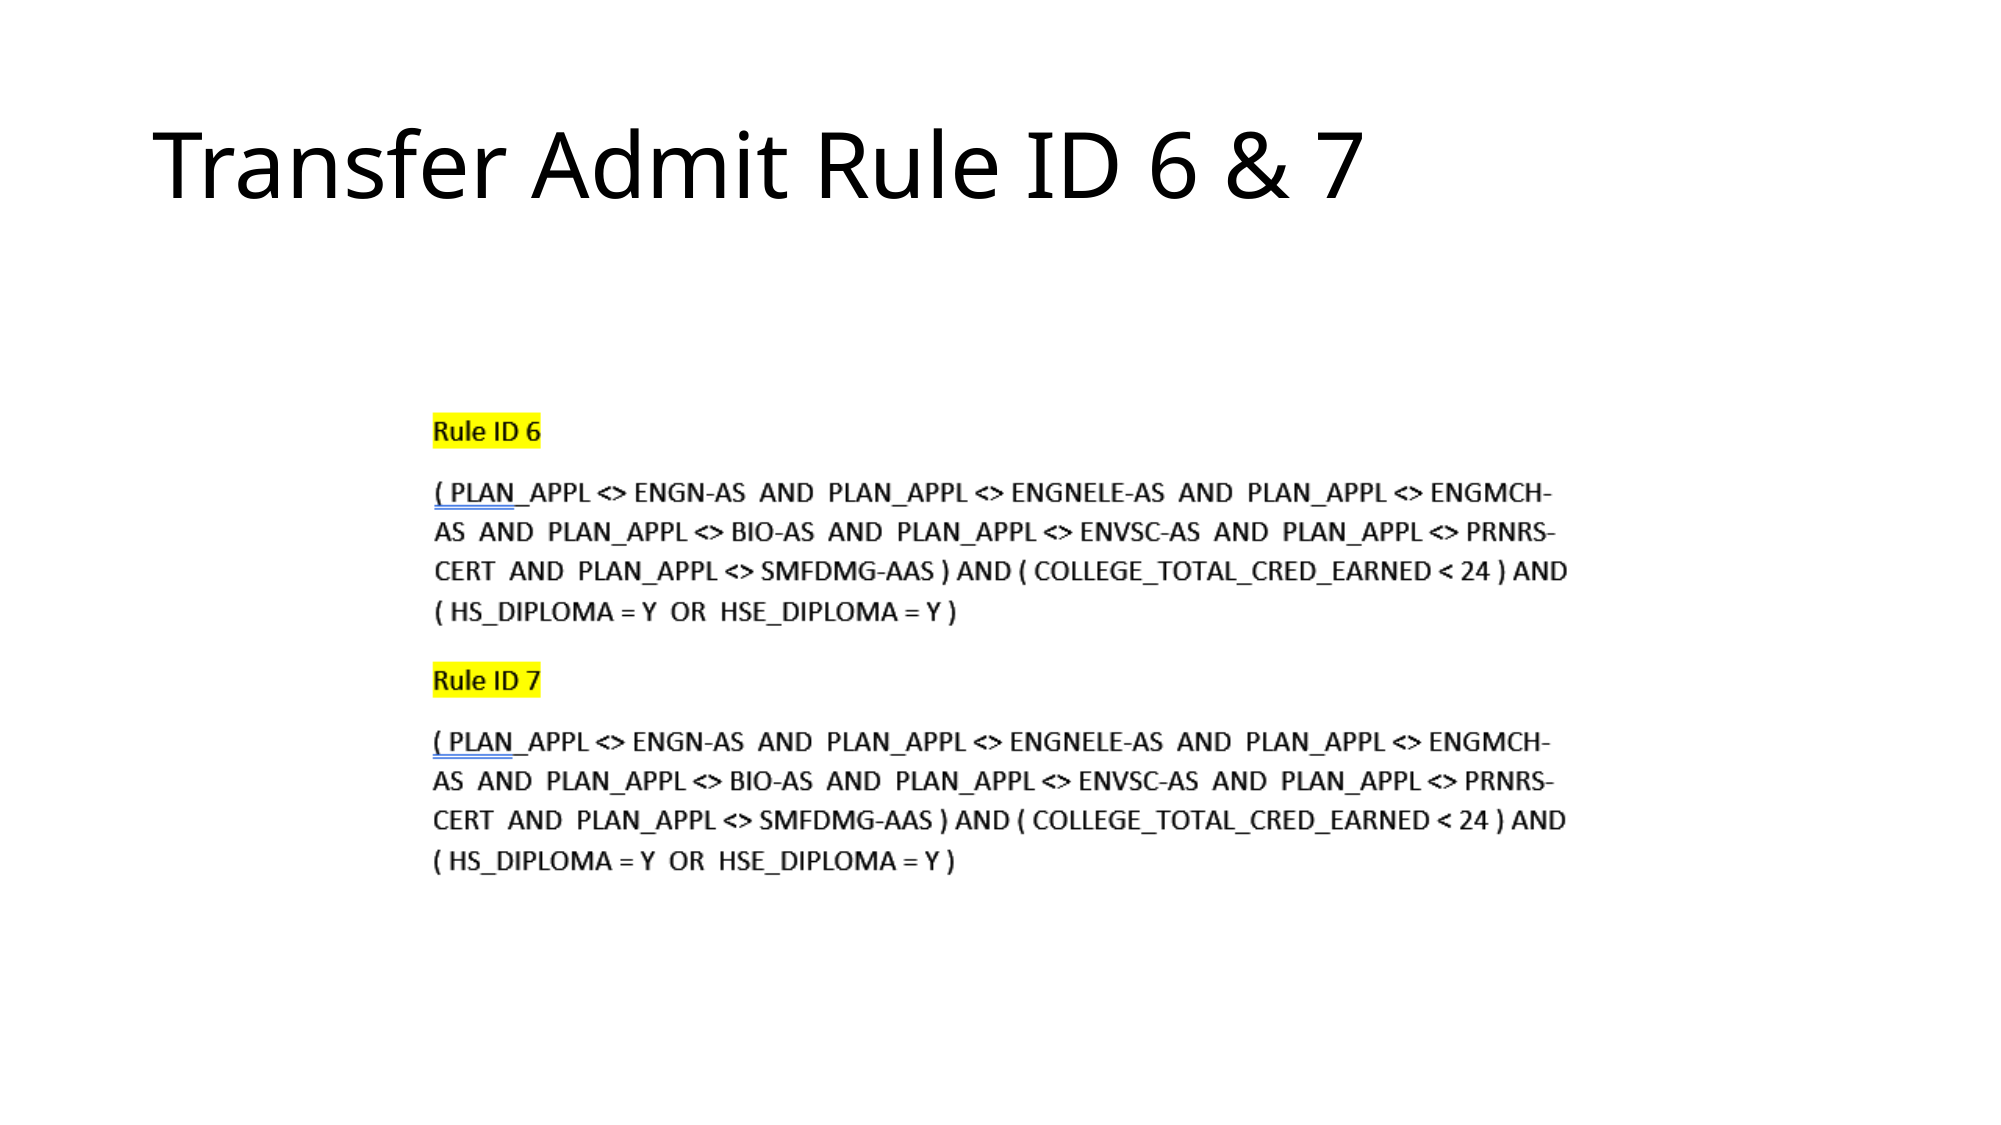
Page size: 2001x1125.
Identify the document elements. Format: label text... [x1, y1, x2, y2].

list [394, 405, 1606, 908]
title Transfer Admit Rule ID 6 & 7 [137, 59, 1863, 278]
